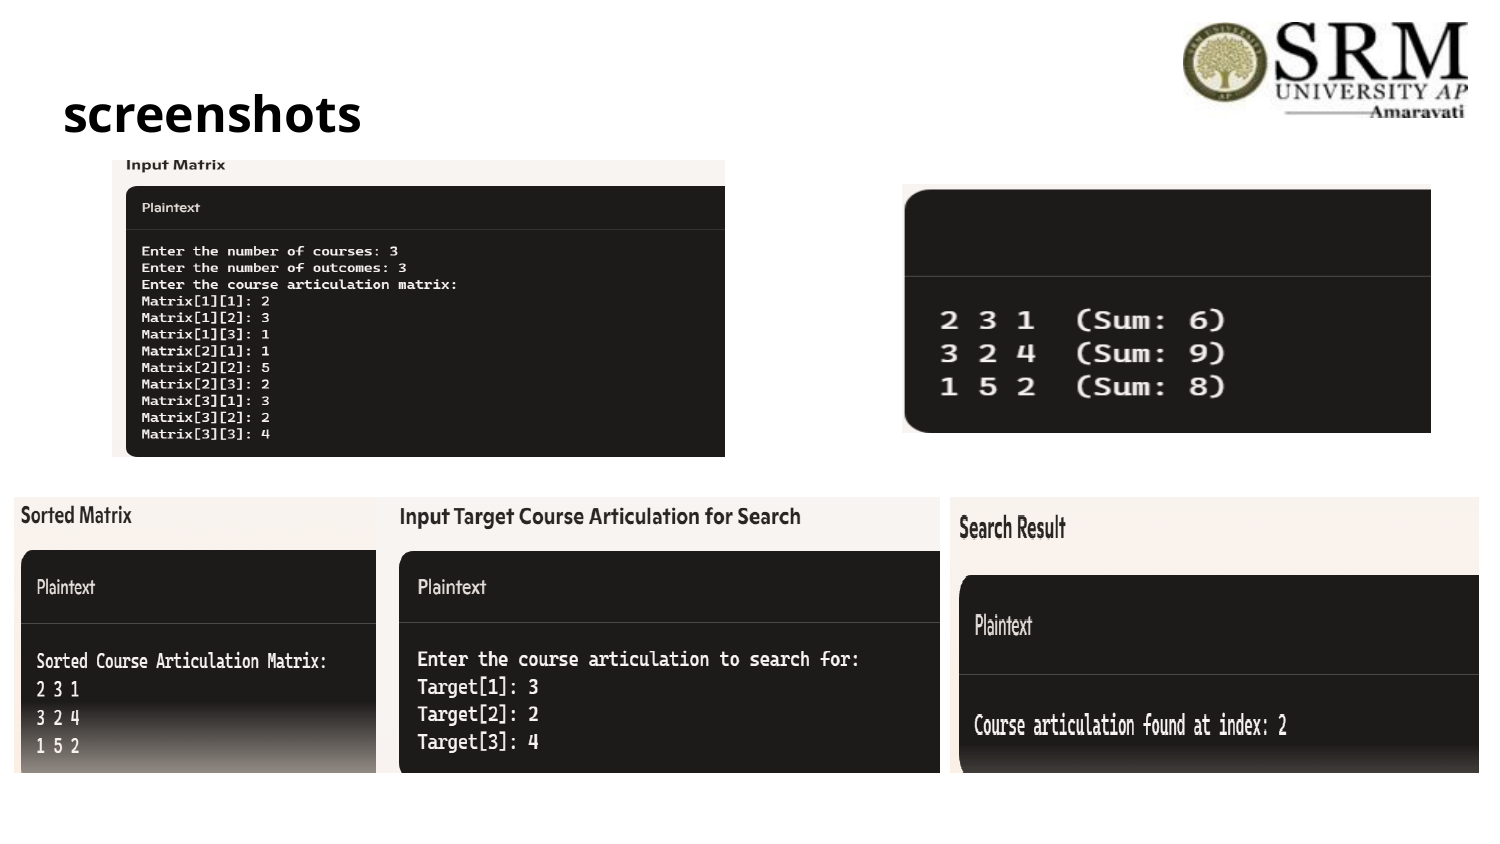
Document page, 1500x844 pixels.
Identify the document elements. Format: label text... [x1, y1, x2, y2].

picture [13, 497, 940, 774]
picture [112, 160, 726, 458]
picture [1183, 22, 1468, 118]
picture [901, 184, 1431, 433]
picture [949, 497, 1479, 774]
title screenshots [63, 82, 1437, 144]
